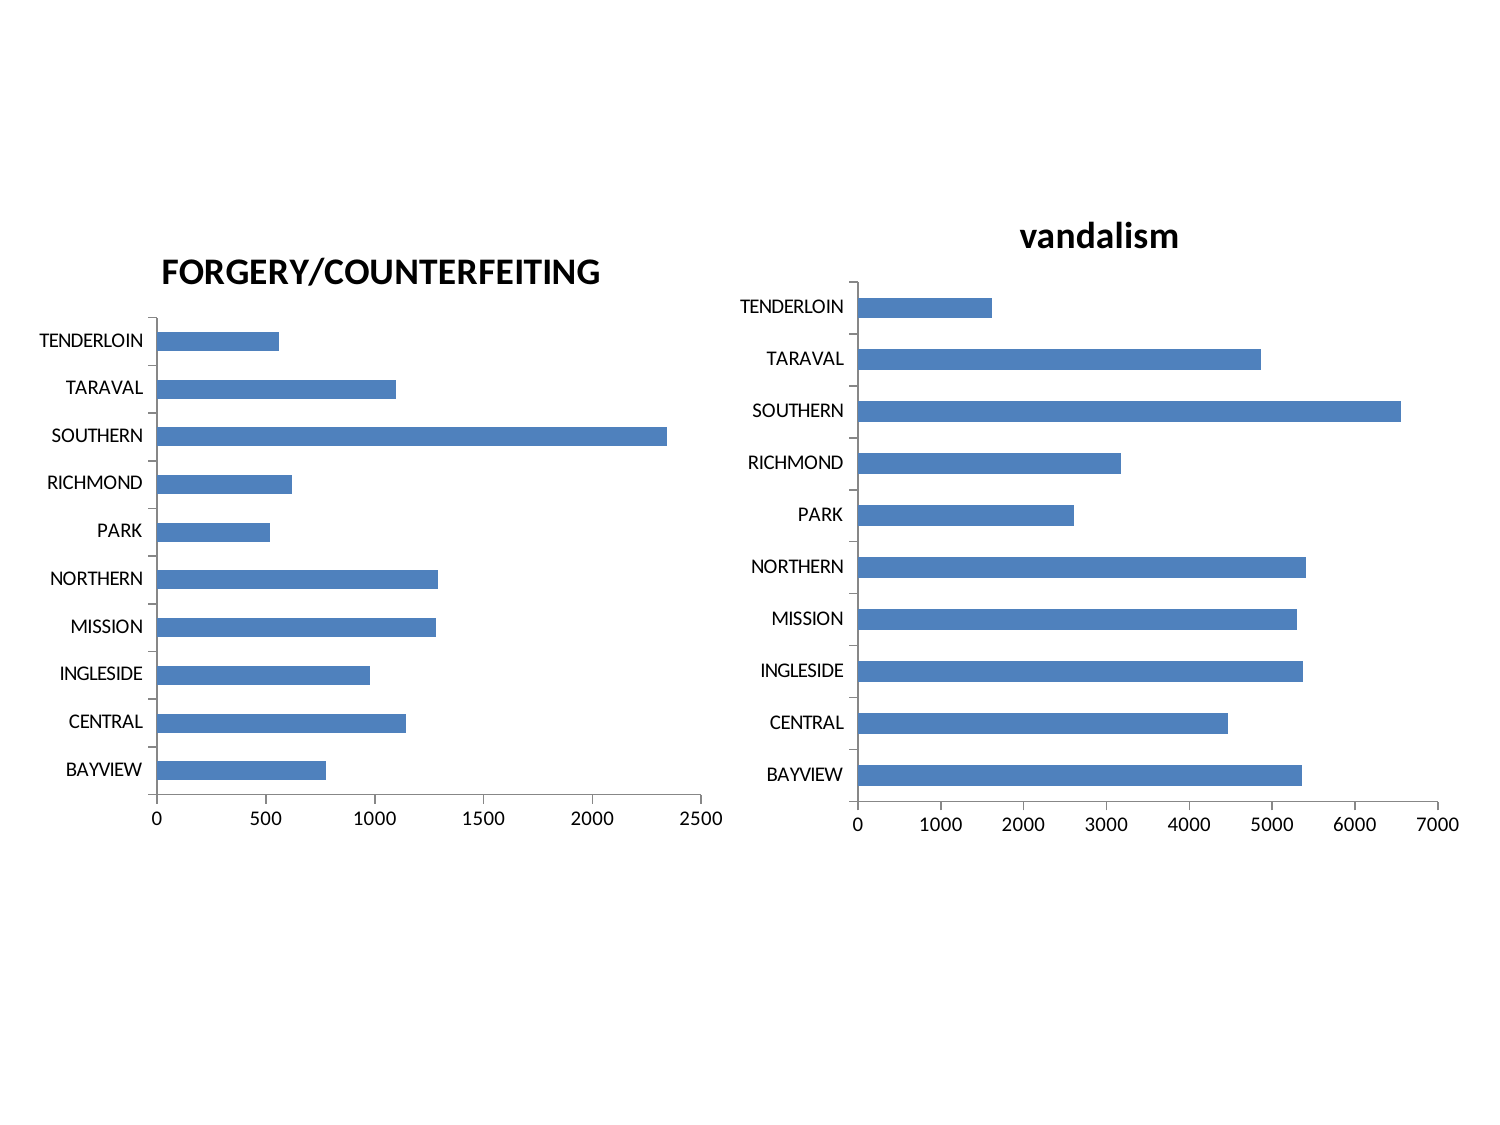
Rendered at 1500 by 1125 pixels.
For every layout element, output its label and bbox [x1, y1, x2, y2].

chart [24, 187, 1476, 851]
